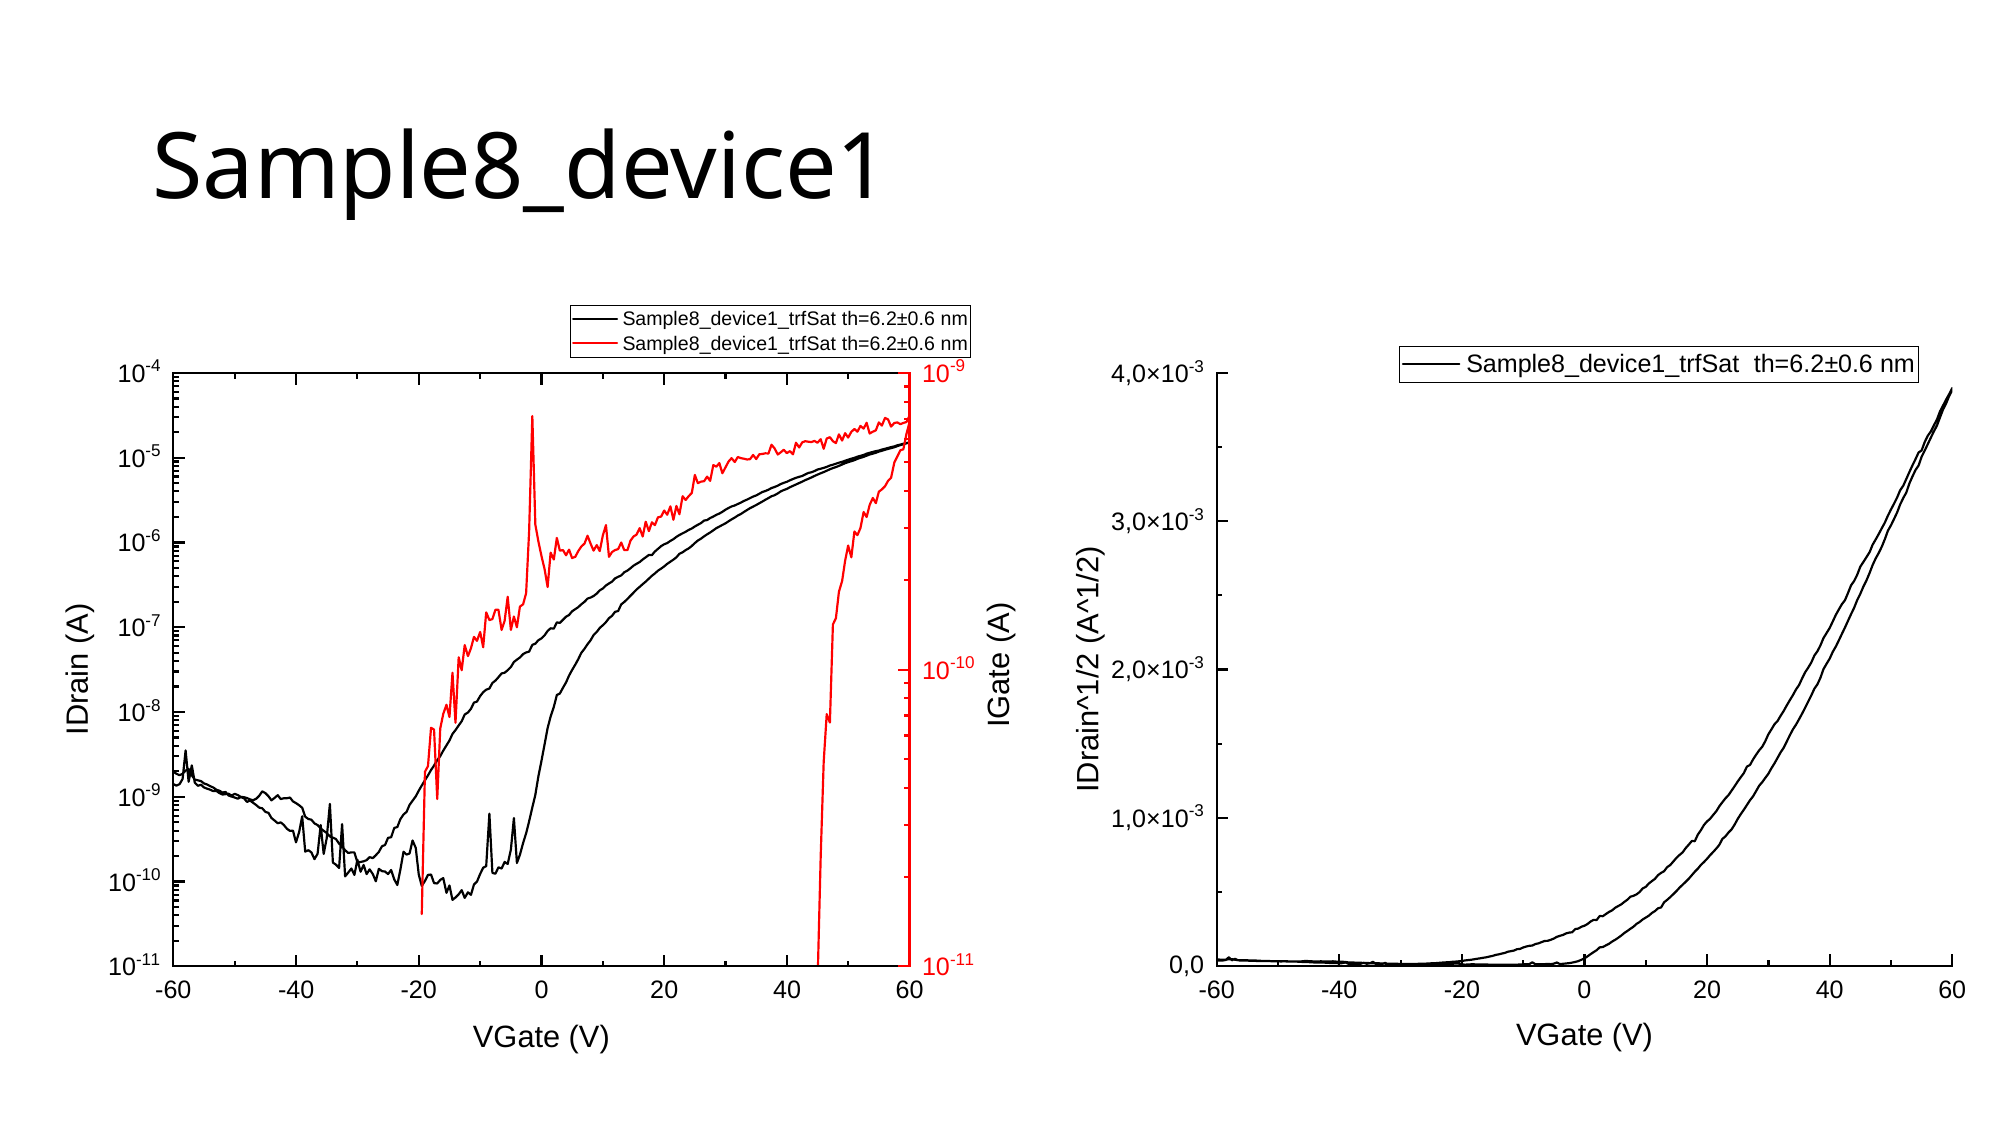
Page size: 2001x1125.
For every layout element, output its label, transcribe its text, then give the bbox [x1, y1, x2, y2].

title Sample8_device1 [137, 59, 1863, 277]
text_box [1023, 277, 2000, 1105]
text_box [0, 277, 1023, 1105]
